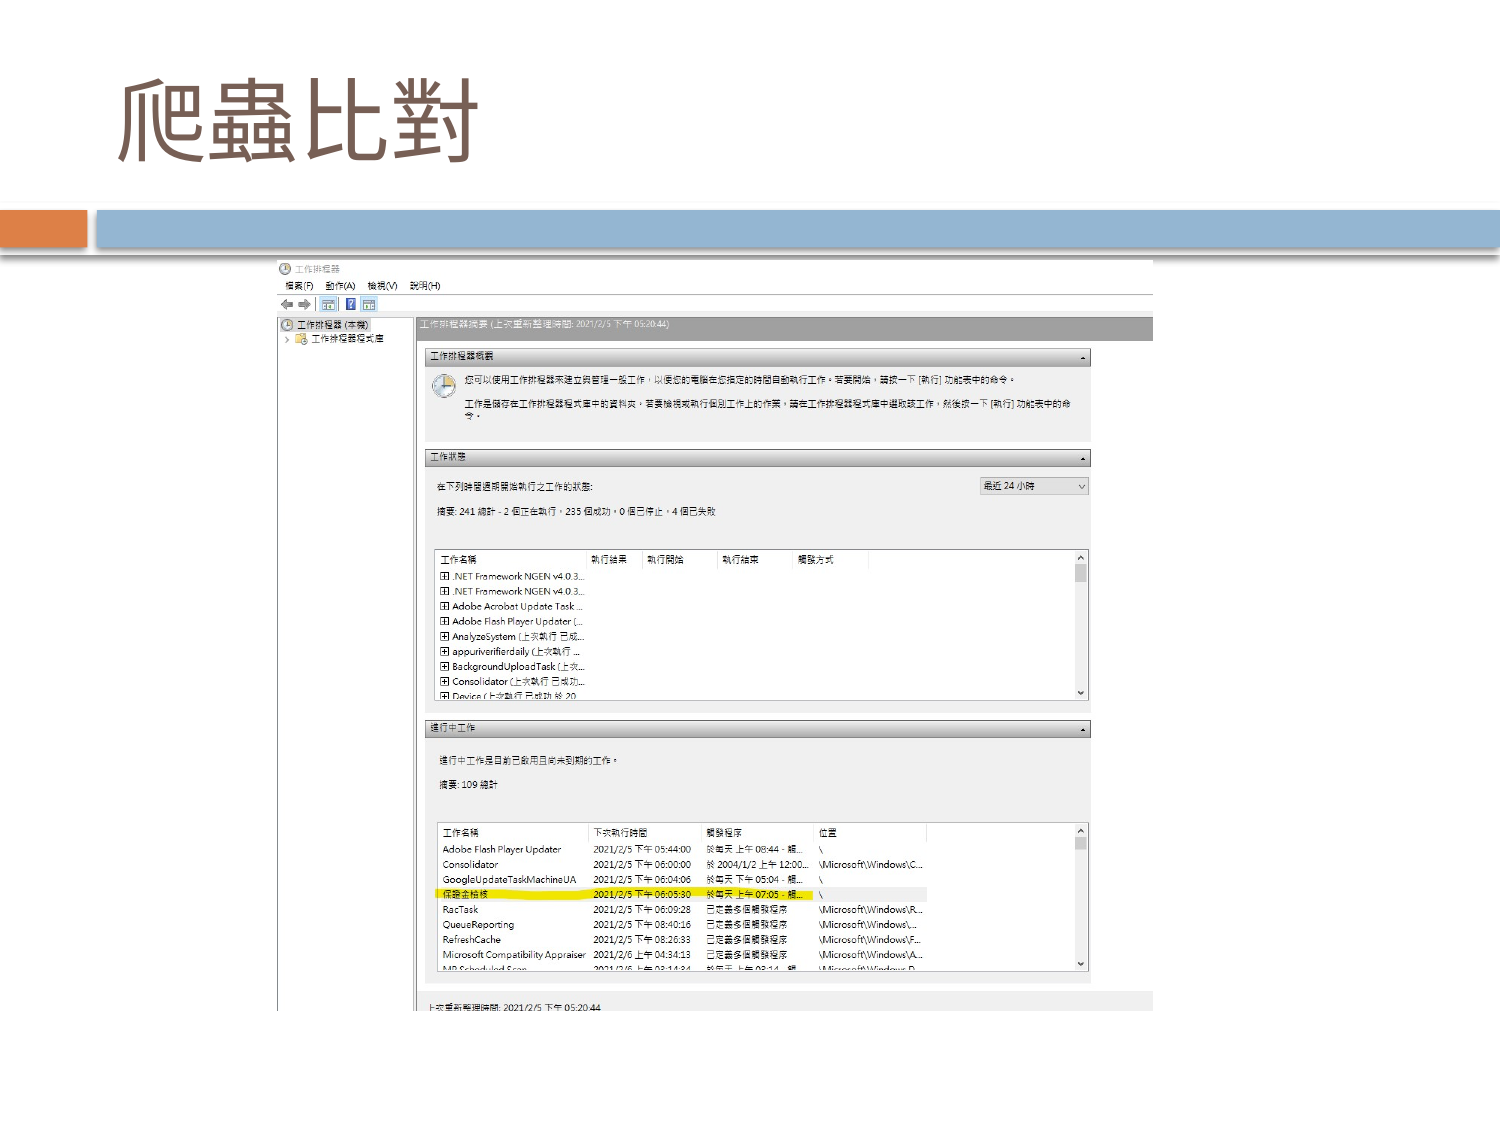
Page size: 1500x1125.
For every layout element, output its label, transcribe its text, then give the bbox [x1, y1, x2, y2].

title 爬蟲比對 [100, 37, 1438, 200]
picture [277, 260, 1154, 1011]
